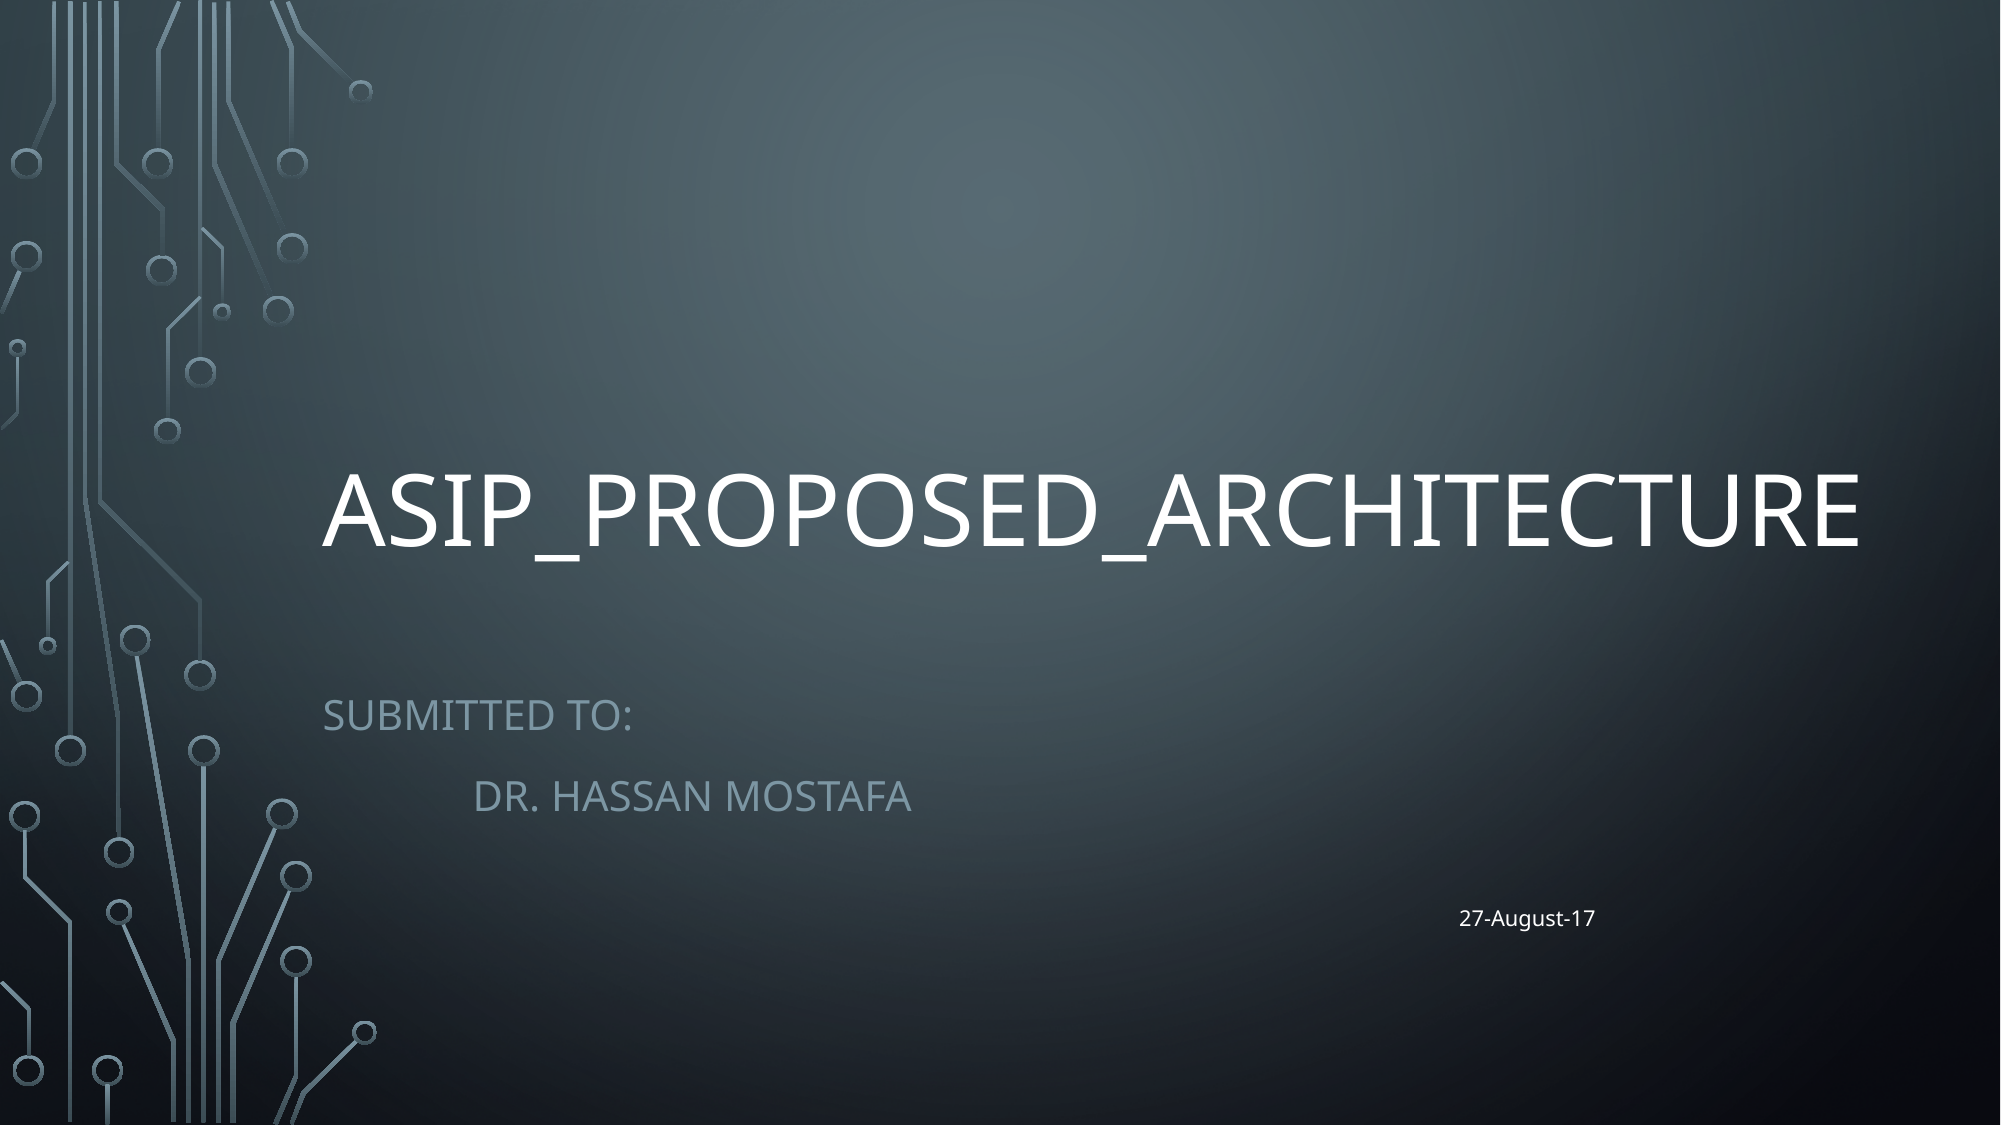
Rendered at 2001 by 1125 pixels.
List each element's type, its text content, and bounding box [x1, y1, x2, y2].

slide_number 27-August-17 [1161, 887, 1611, 948]
subtitle Submitted to: Dr. Hassan Mostafa [307, 671, 1750, 863]
title ASIP_Proposed_Architecture [307, 184, 1915, 576]
